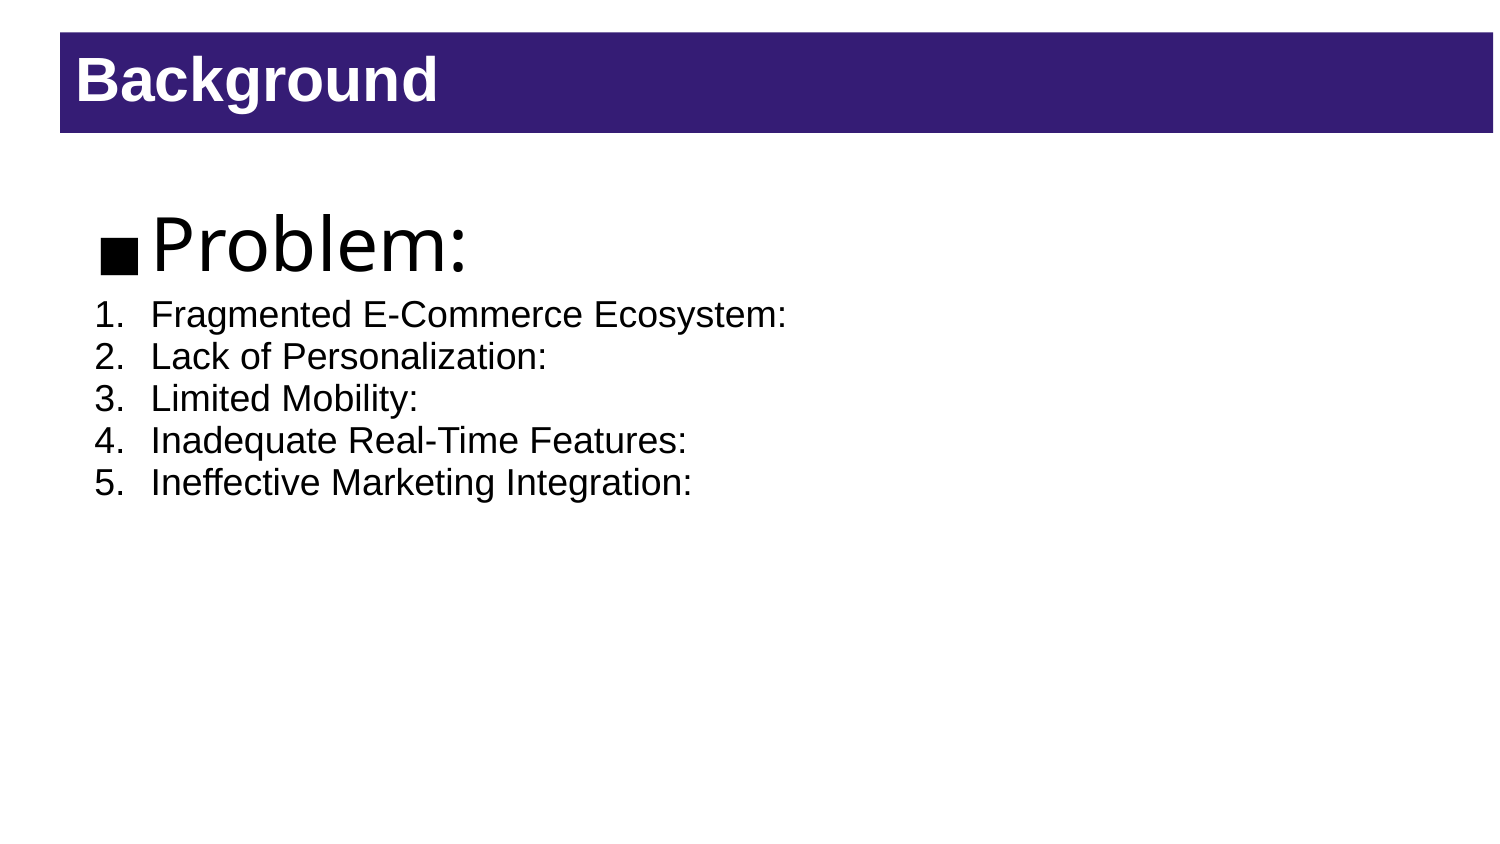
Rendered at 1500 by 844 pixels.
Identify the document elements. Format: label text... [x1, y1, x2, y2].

text_box Problem: Fragmented E-Commerce Ecosystem: Lack of Personalization: Limited Mobility: Inadequate Real-Time Features: Ineffective Marketing Integration: [79, 183, 1494, 767]
text_box Background [60, 32, 1494, 133]
